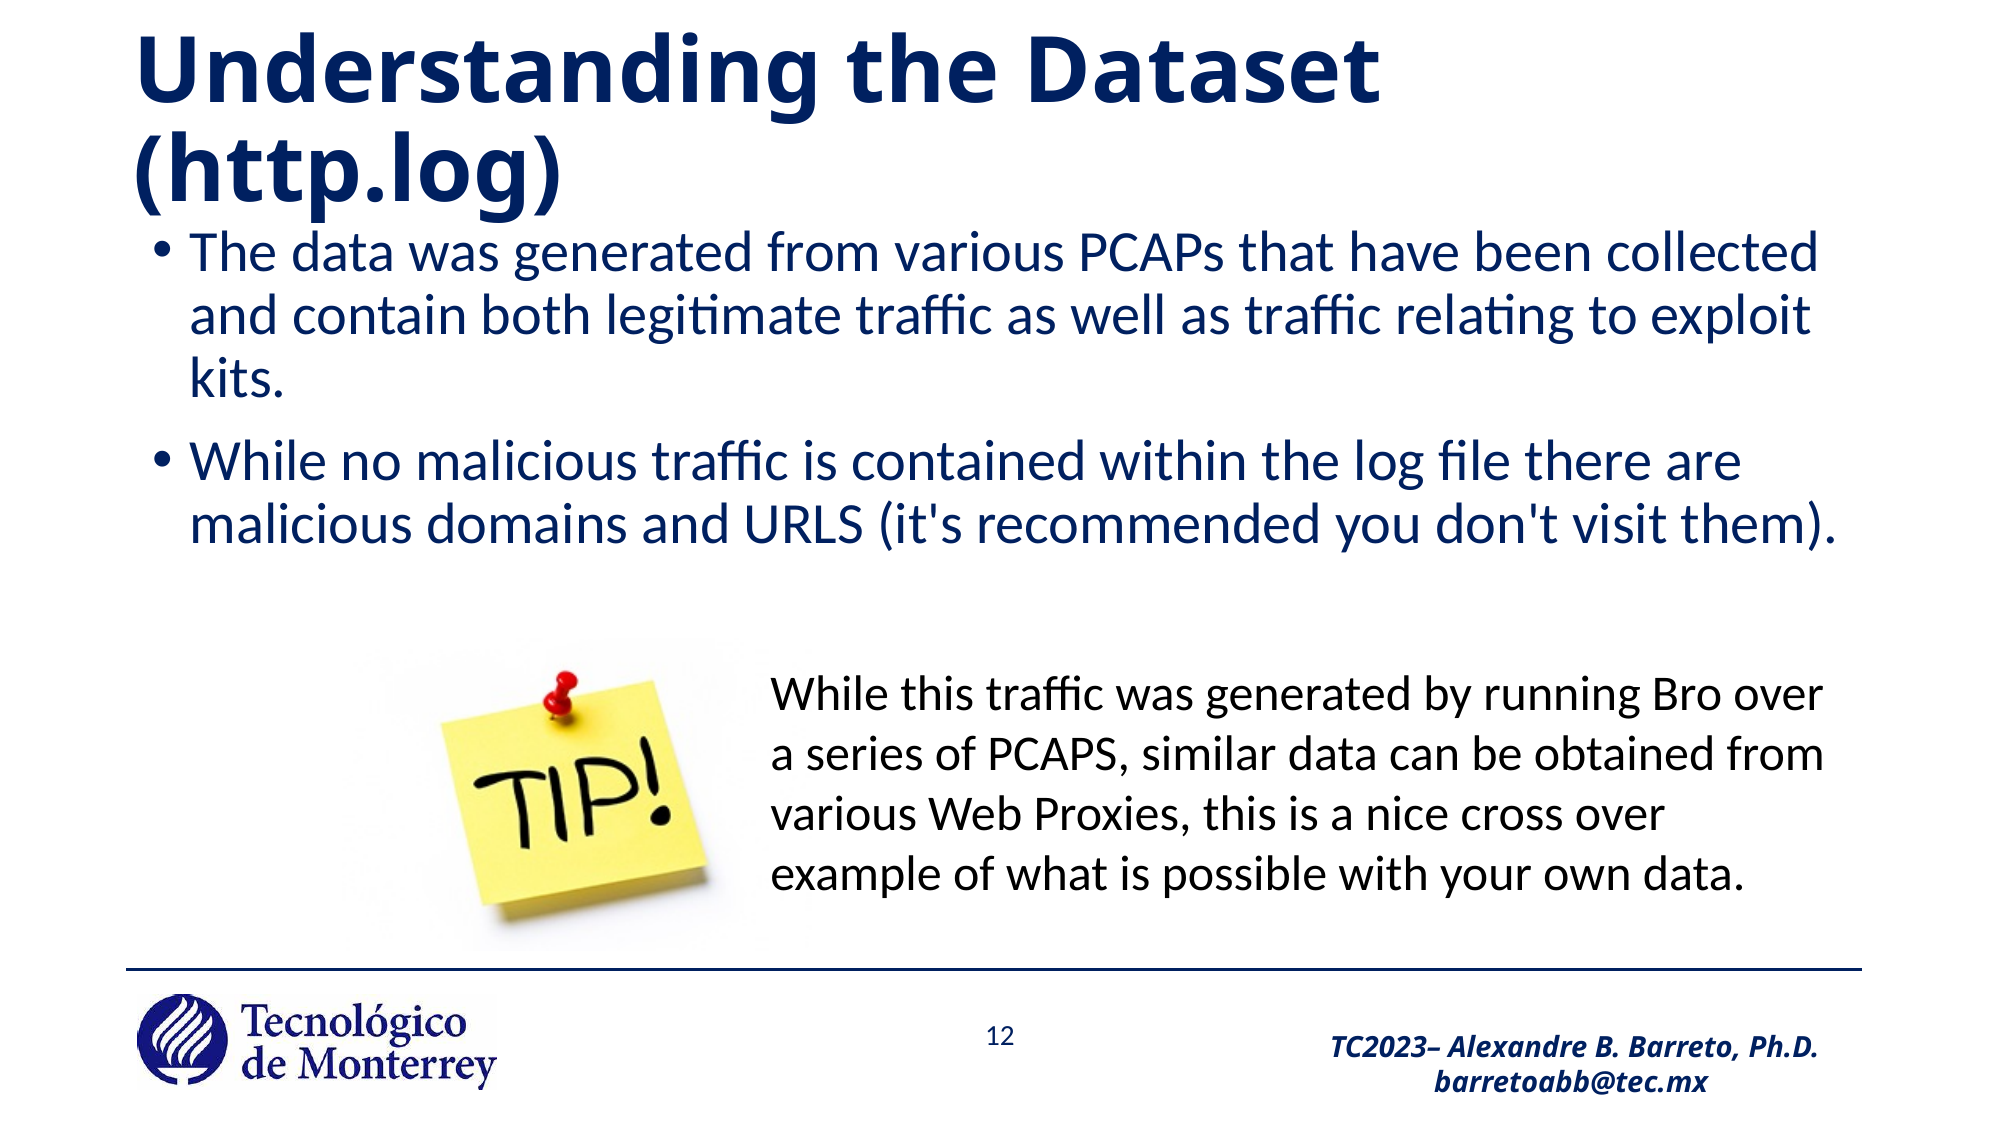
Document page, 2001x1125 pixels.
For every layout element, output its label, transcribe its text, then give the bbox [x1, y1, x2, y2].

list The data was generated from various PCAPs that have been collected and contain both legitimate traffic as well as traffic relating to exploit kits. While no malicious traffic is contained within the log file there are malicious domains and URLS (it's recommended you don't visit them). [137, 213, 1863, 809]
title Understanding the Dataset (http.log) [118, 32, 1844, 212]
picture [342, 638, 812, 951]
picture [137, 994, 497, 1090]
text_box While this traffic was generated by running Bro over a series of PCAPS, similar data can be obtained from various Web Proxies, this is a nice cross over example of what is possible with your own data. [812, 653, 1844, 908]
